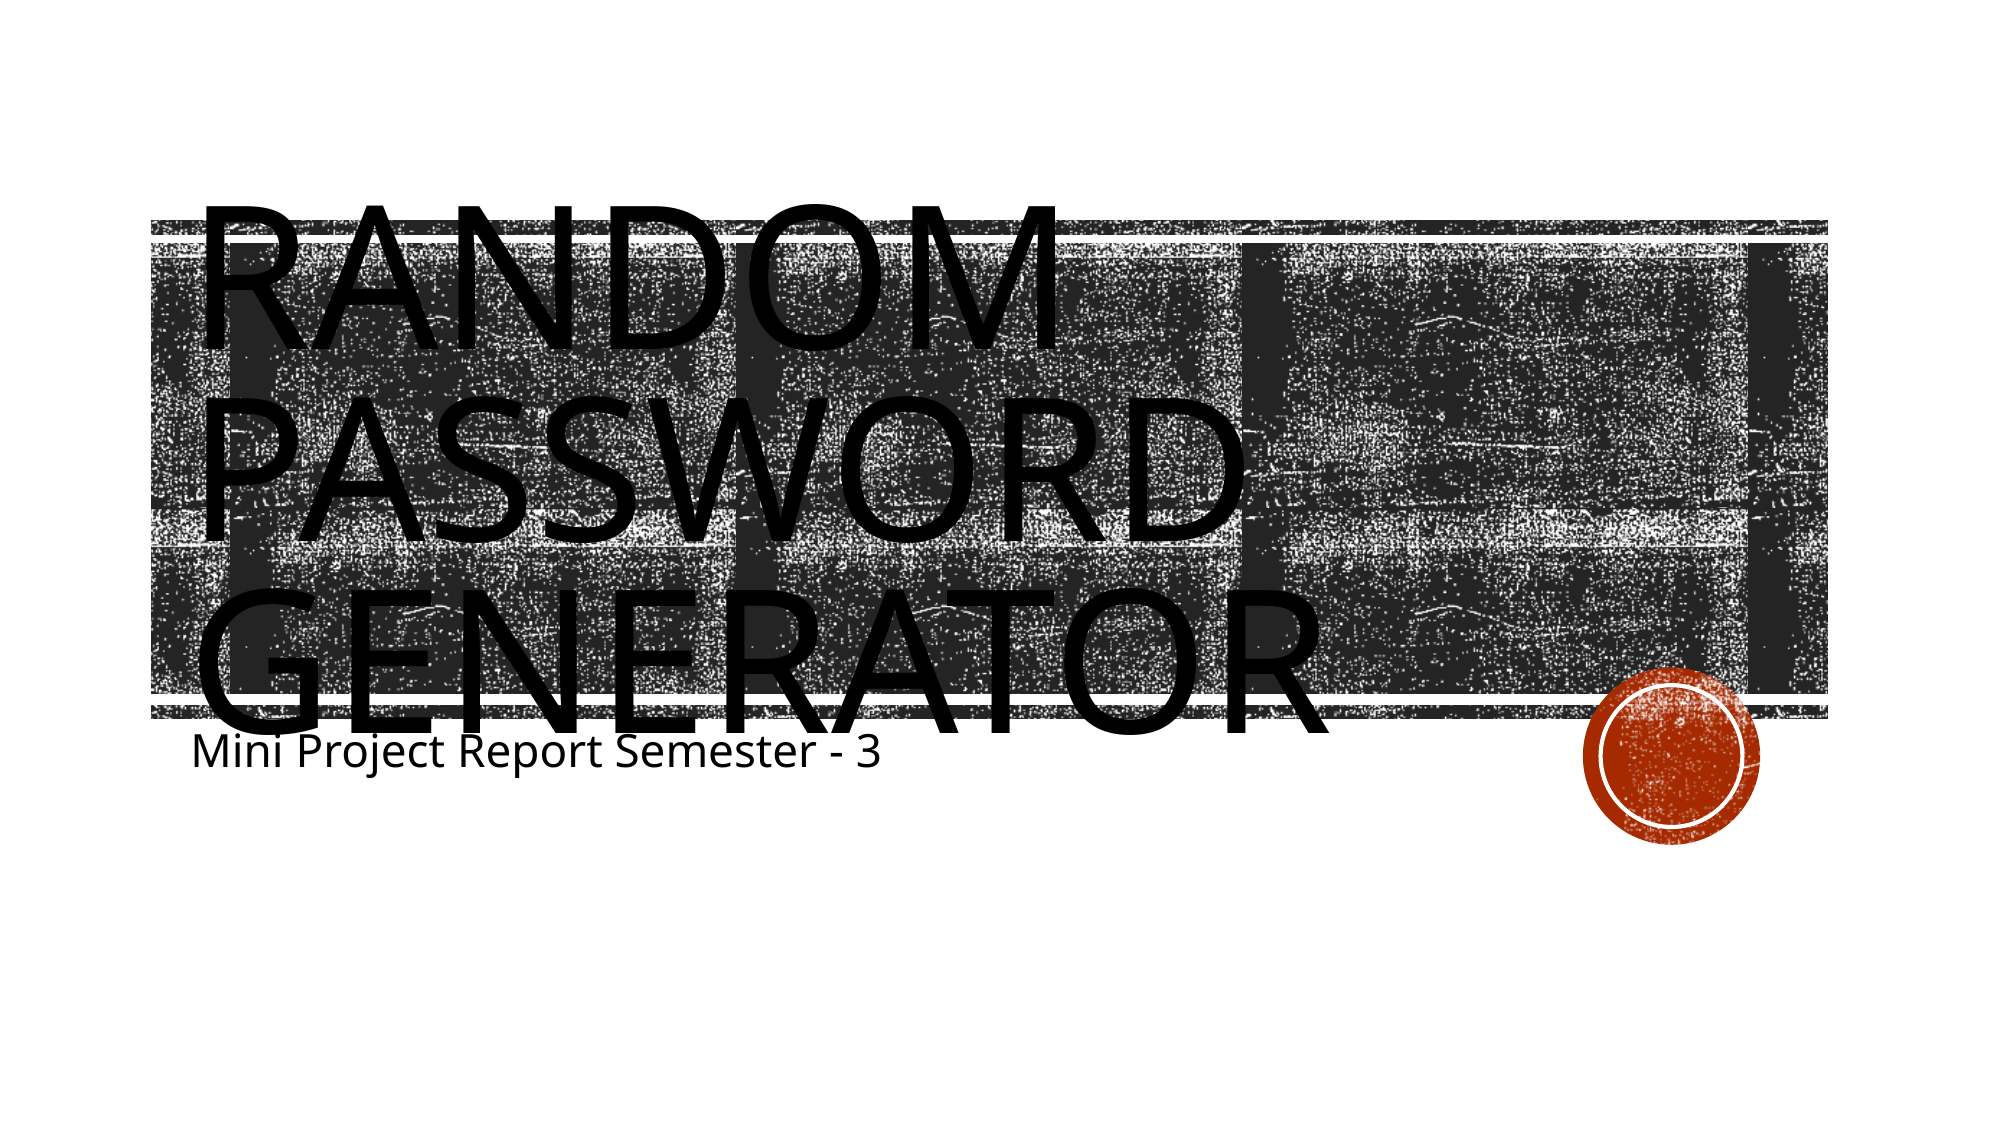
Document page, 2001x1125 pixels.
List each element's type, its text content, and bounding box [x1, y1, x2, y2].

subtitle Mini Project Report Semester - 3 [175, 720, 1470, 896]
title Random Password Generator [172, 234, 1808, 733]
